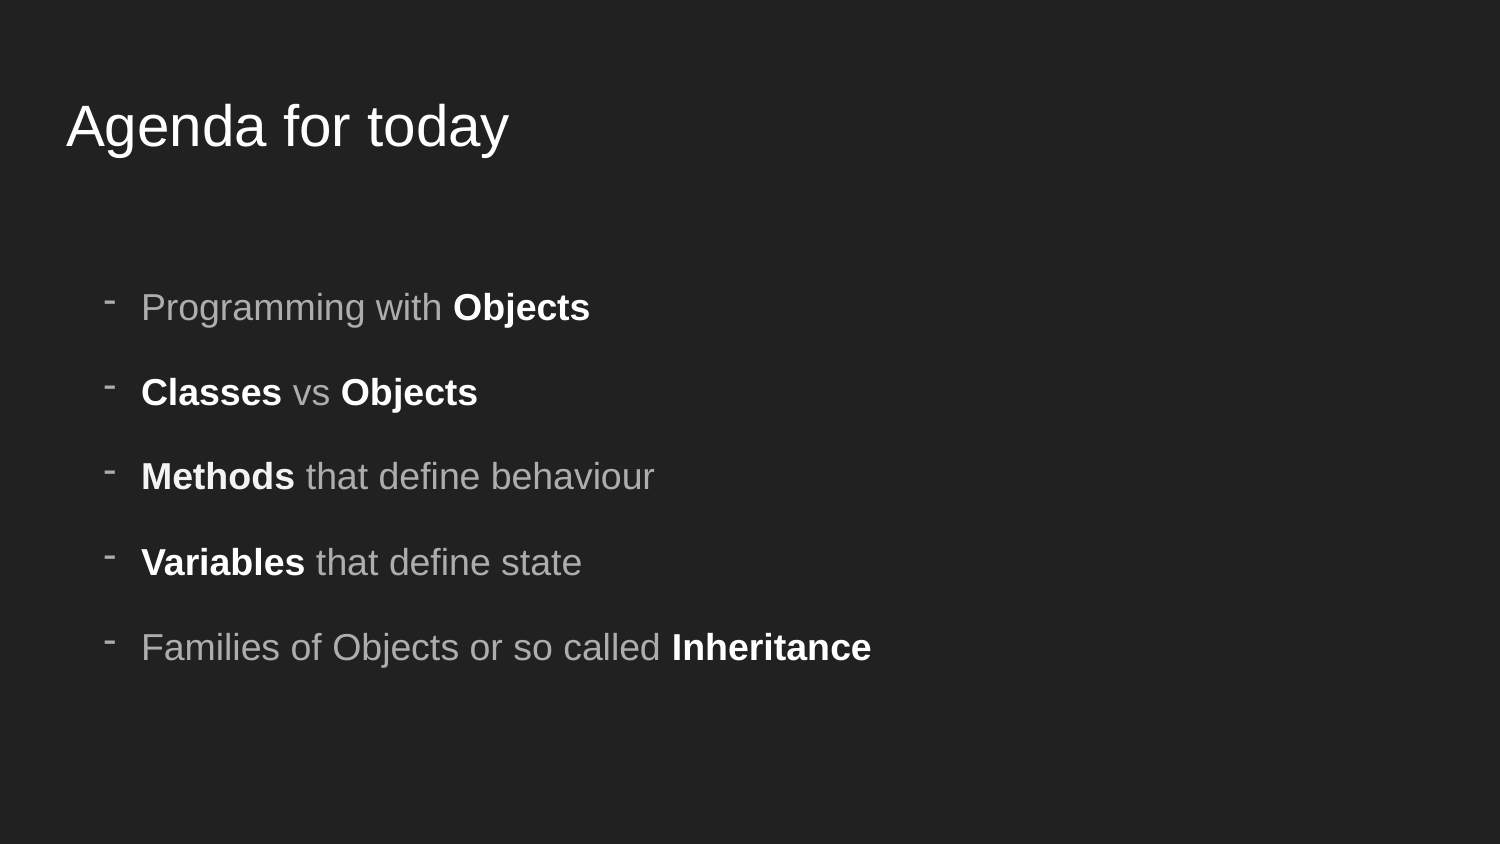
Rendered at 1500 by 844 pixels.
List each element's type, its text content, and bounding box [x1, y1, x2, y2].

title Agenda for today [51, 72, 1449, 167]
list Programming with Objects Classes vs Objects Methods that define behaviour Variables that define state Families of Objects or so called Inheritance [51, 260, 1449, 816]
